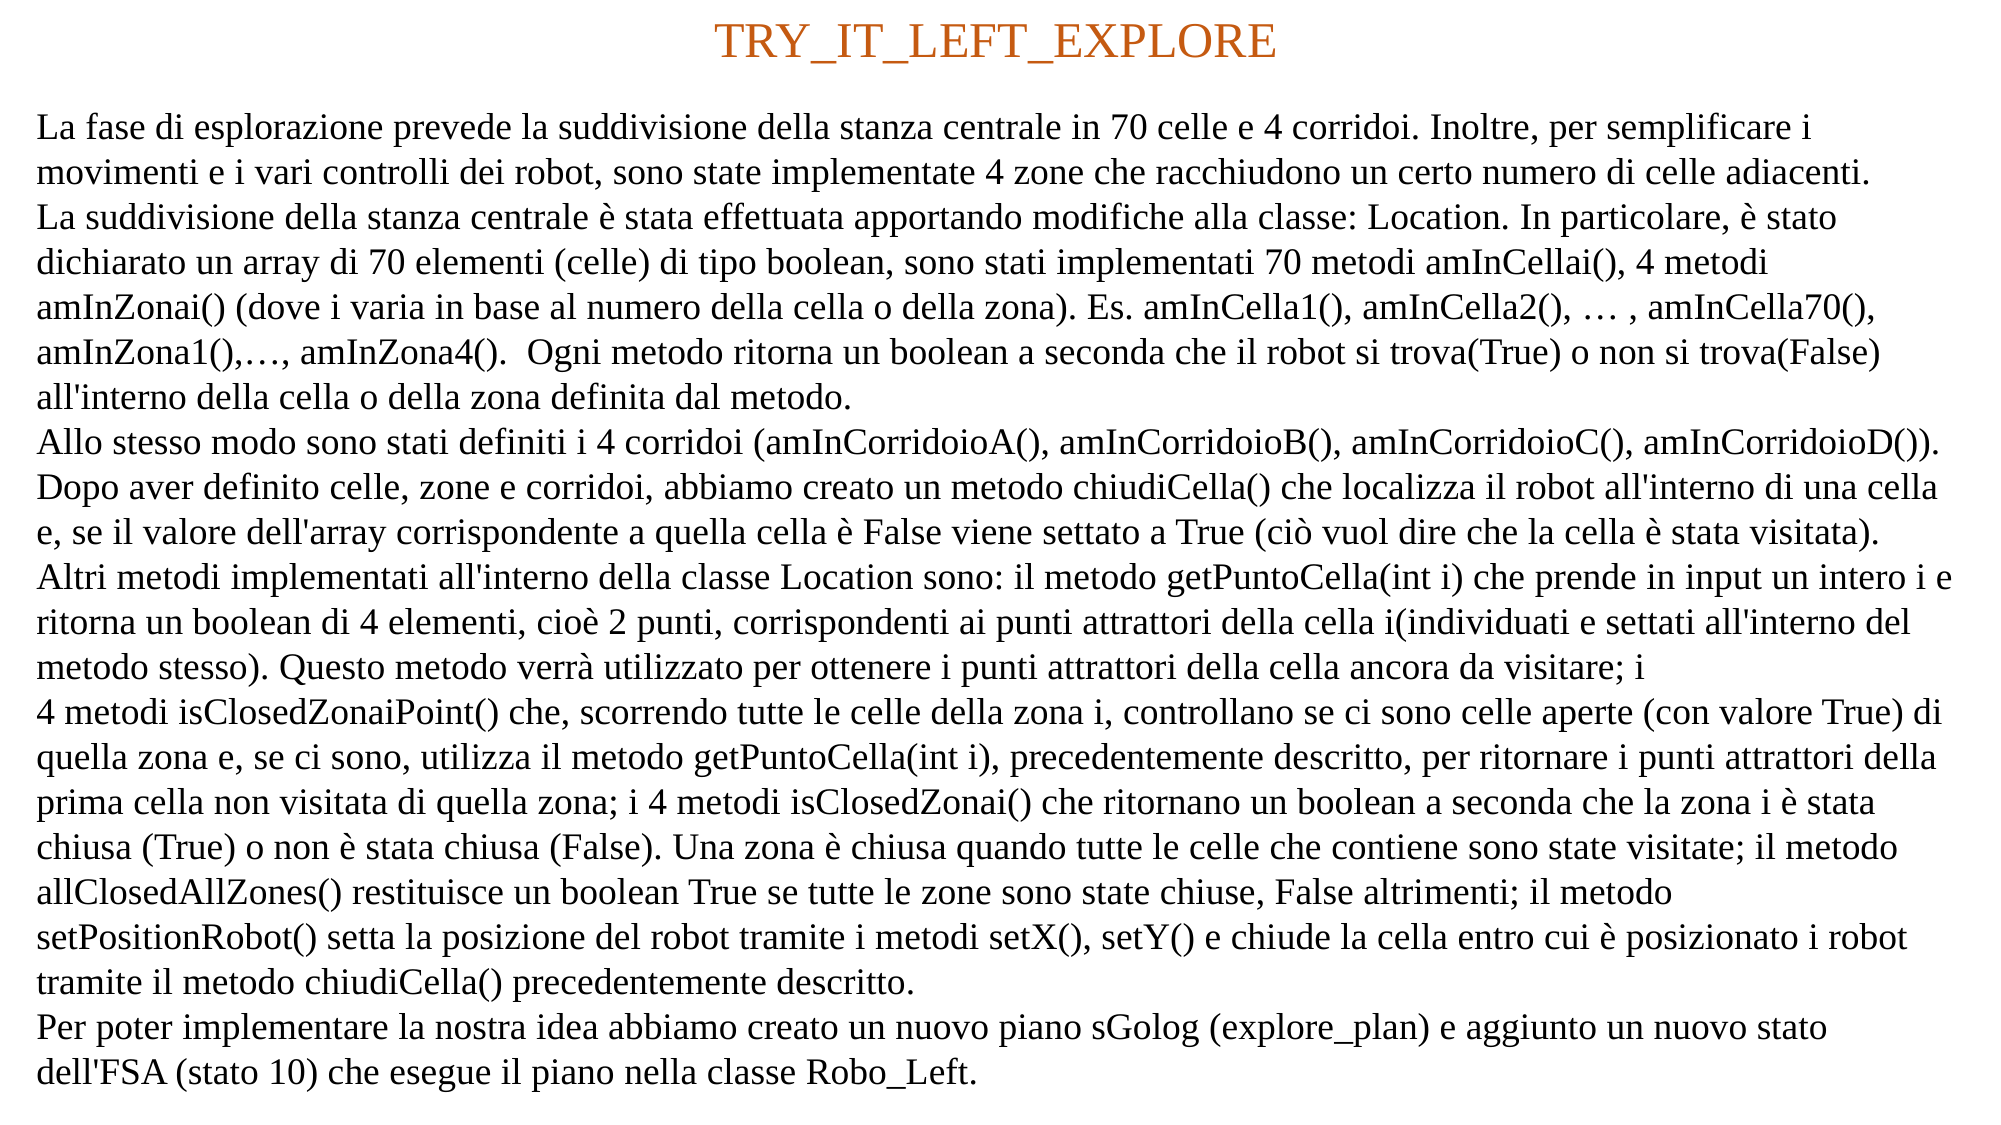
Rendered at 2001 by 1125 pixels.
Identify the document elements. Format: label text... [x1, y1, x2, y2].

text_box La fase di esplorazione prevede la suddivisione della stanza centrale in 70 celle e 4 corridoi. Inoltre, per semplificare i movimenti e i vari controlli dei robot, sono state implementate 4 zone che racchiudono un certo numero di celle adiacenti. La suddivisione della stanza centrale è stata effettuata apportando modifiche alla classe: Location. In particolare, è stato dichiarato un array di 70 elementi (celle) di tipo boolean, sono stati implementati 70 metodi amInCellai(), 4 metodi amInZonai() (dove i varia in base al numero della cella o della zona). Es. amInCella1(), amInCella2(), … , amInCella70(), amInZona1(),…, amInZona4(). Ogni metodo ritorna un boolean a seconda che il robot si trova(True) o non si trova(False) all'interno della cella o della zona definita dal metodo. Allo stesso modo sono stati definiti i 4 corridoi (amInCorridoioA(), amInCorridoioB(), amInCorridoioC(), amInCorridoioD()). Dopo aver definito celle, zone e corridoi, abbiamo creato un metodo chiudiCella() che localizza il robot all'interno di una cella e, se il valore dell'array corrispondente a quella cella è False viene settato a True (ciò vuol dire che la cella è stata visitata). Altri metodi implementati all'interno della classe Location sono: il metodo getPuntoCella(int i) che prende in input un intero i e ritorna un boolean di 4 elementi, cioè 2 punti, corrispondenti ai punti attrattori della cella i(individuati e settati all'interno del metodo stesso). Questo metodo verrà utilizzato per ottenere i punti attrattori della cella ancora da visitare; i 4 metodi isClosedZonaiPoint() che, scorrendo tutte le celle della zona i, controllano se ci sono celle aperte (con valore True) di quella zona e, se ci sono, utilizza il metodo getPuntoCella(int i), precedentemente descritto, per ritornare i punti attrattori della prima cella non visitata di quella zona; i 4 metodi isClosedZonai() che ritornano un boolean a seconda che la zona i è stata chiusa (True) o non è stata chiusa (False). Una zona è chiusa quando tutte le celle che contiene sono state visitate; il metodo allClosedAllZones() restituisce un boolean True se tutte le zone sono state chiuse, False altrimenti; il metodo setPositionRobot() setta la posizione del robot tramite i metodi setX(), setY() e chiude la cella entro cui è posizionato i robot tramite il metodo chiudiCella() precedentemente descritto. Per poter implementare la nostra idea abbiamo creato un nuovo piano sGolog (explore_plan) e aggiunto un nuovo stato dell'FSA (stato 10) che esegue il piano nella classe Robo_Left. [21, 94, 1971, 1125]
text_box TRY_IT_LEFT_EXPLORE [0, 0, 2000, 75]
